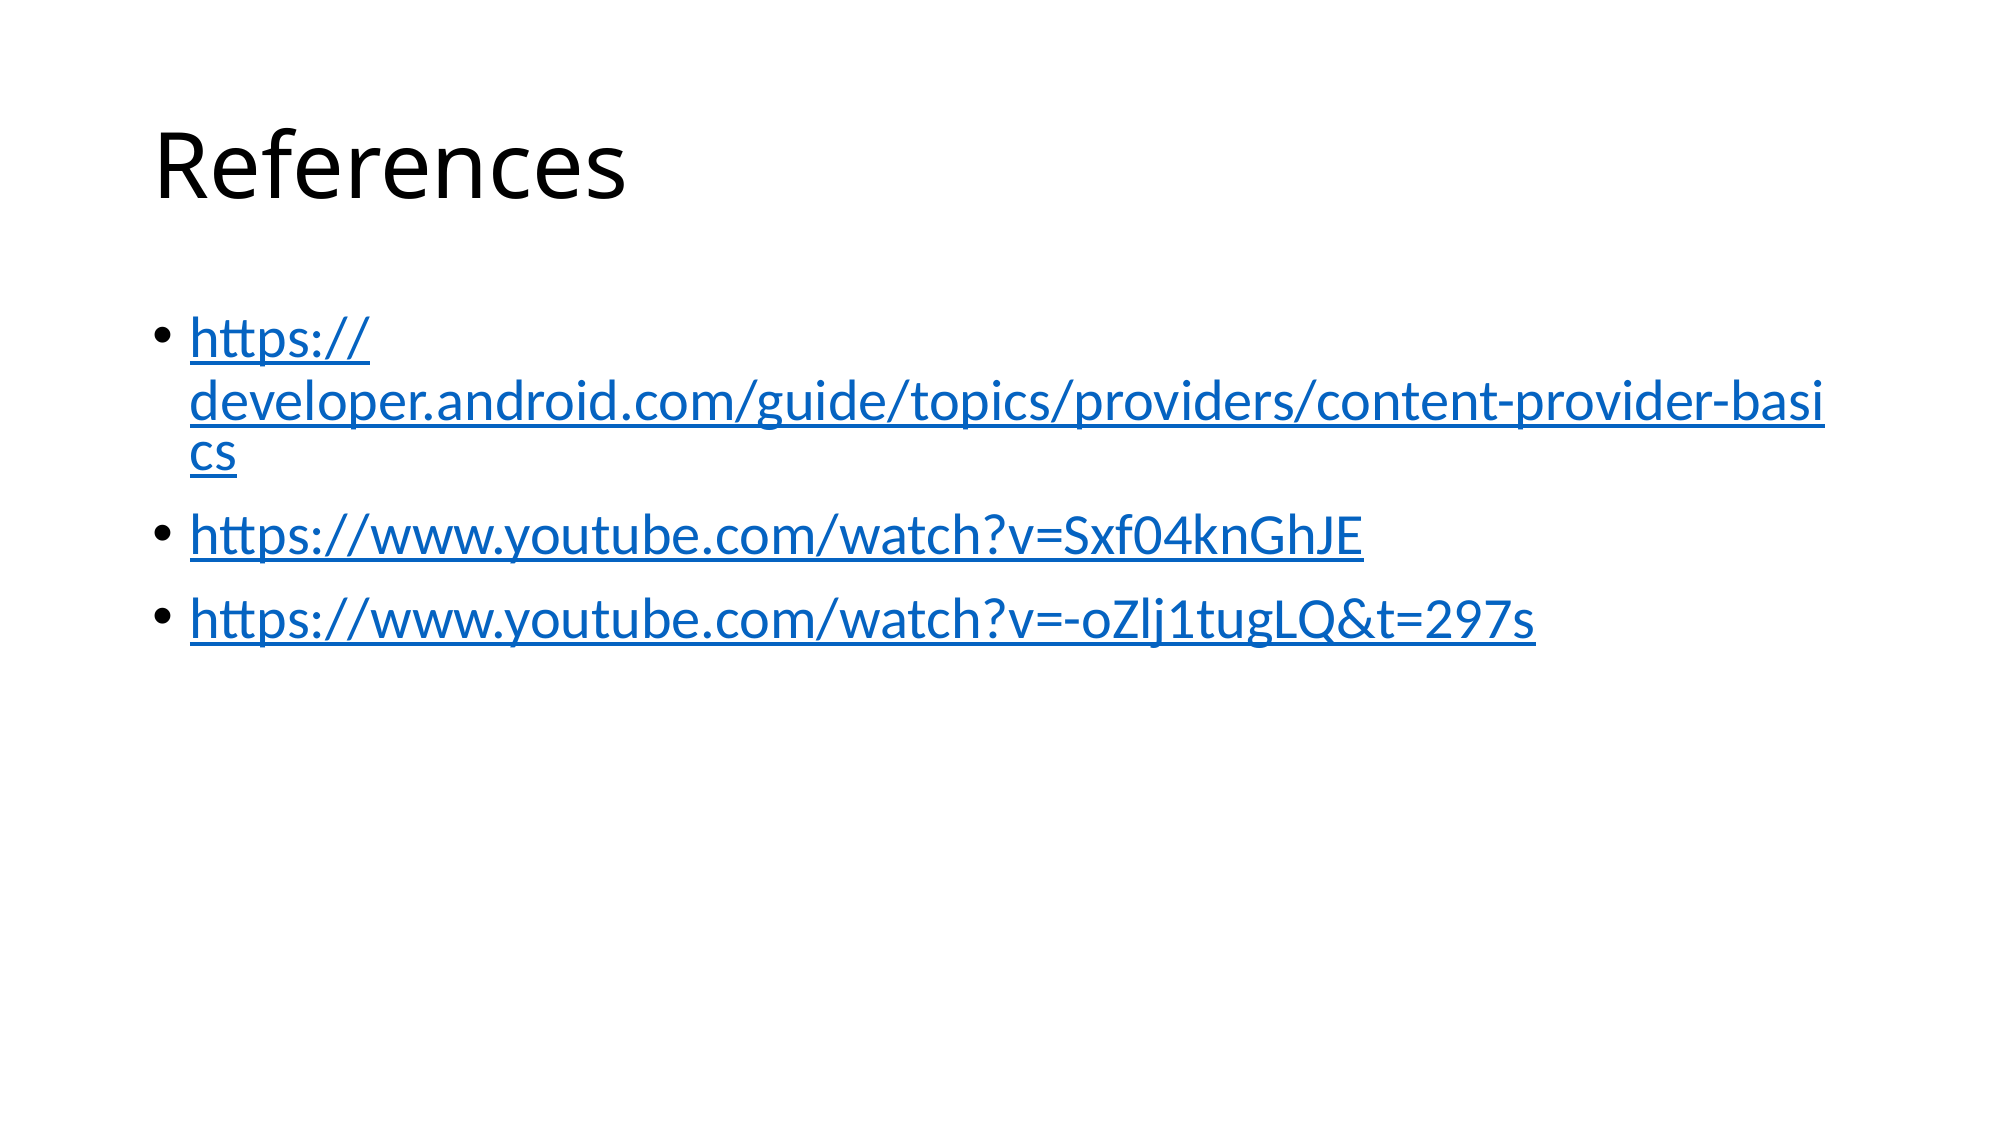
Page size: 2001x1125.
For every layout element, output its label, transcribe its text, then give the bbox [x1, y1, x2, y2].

list https://developer.android.com/guide/topics/providers/content-provider-basics https://www.youtube.com/watch?v=Sxf04knGhJE https://www.youtube.com/watch?v=-oZlj1tugLQ&t=297s [137, 299, 1863, 1014]
title References [137, 59, 1863, 278]
